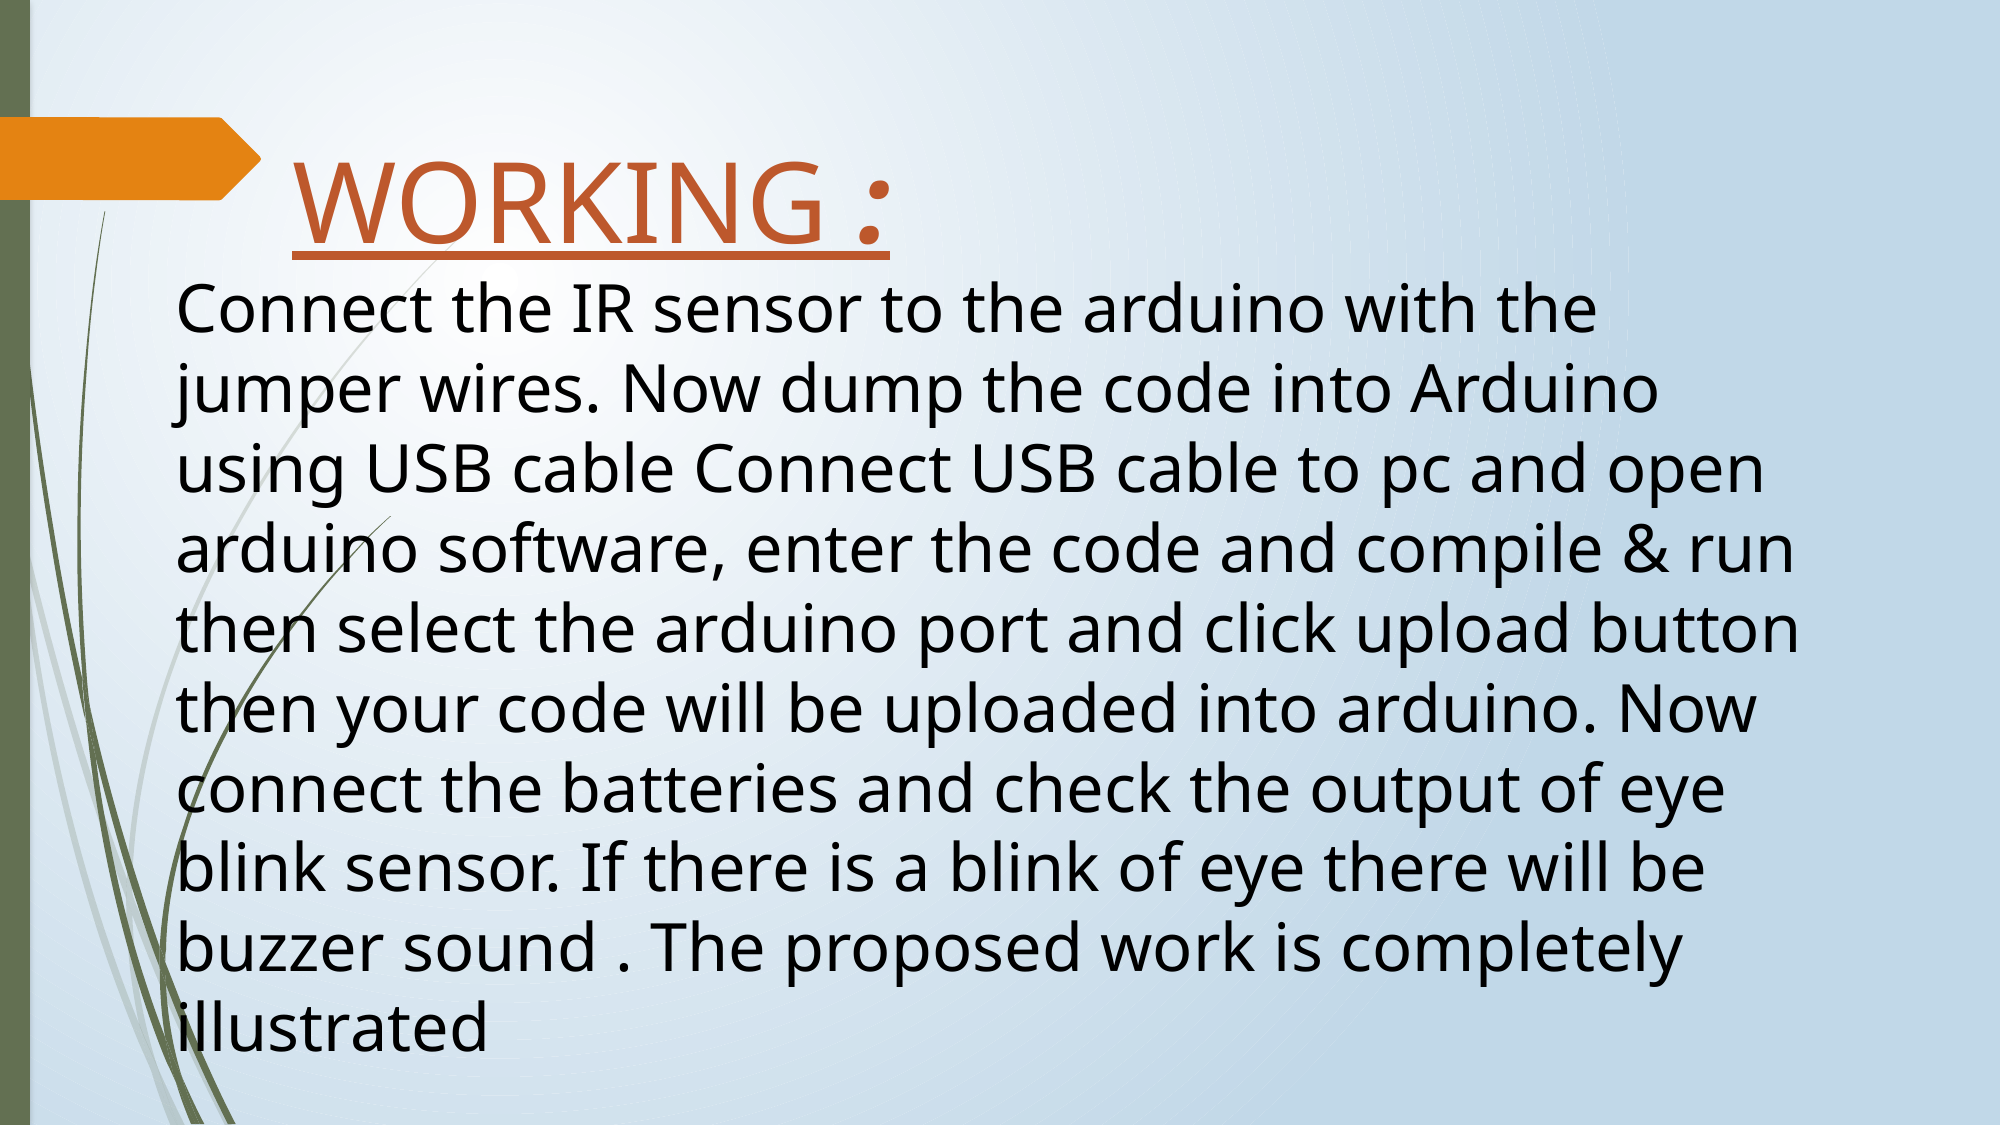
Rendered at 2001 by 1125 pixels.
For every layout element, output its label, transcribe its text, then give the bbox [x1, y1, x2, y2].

text_box WORKING : Connect the IR sensor to the arduino with the jumper wires. Now dump the code into Arduino using USB cable Connect USB cable to pc and open arduino software, enter the code and compile & run then select the arduino port and click upload button then your code will be uploaded into arduino. Now connect the batteries and check the output of eye blink sensor. If there is a blink of eye there will be buzzer sound . The proposed work is completely illustrated [160, 123, 1840, 1073]
